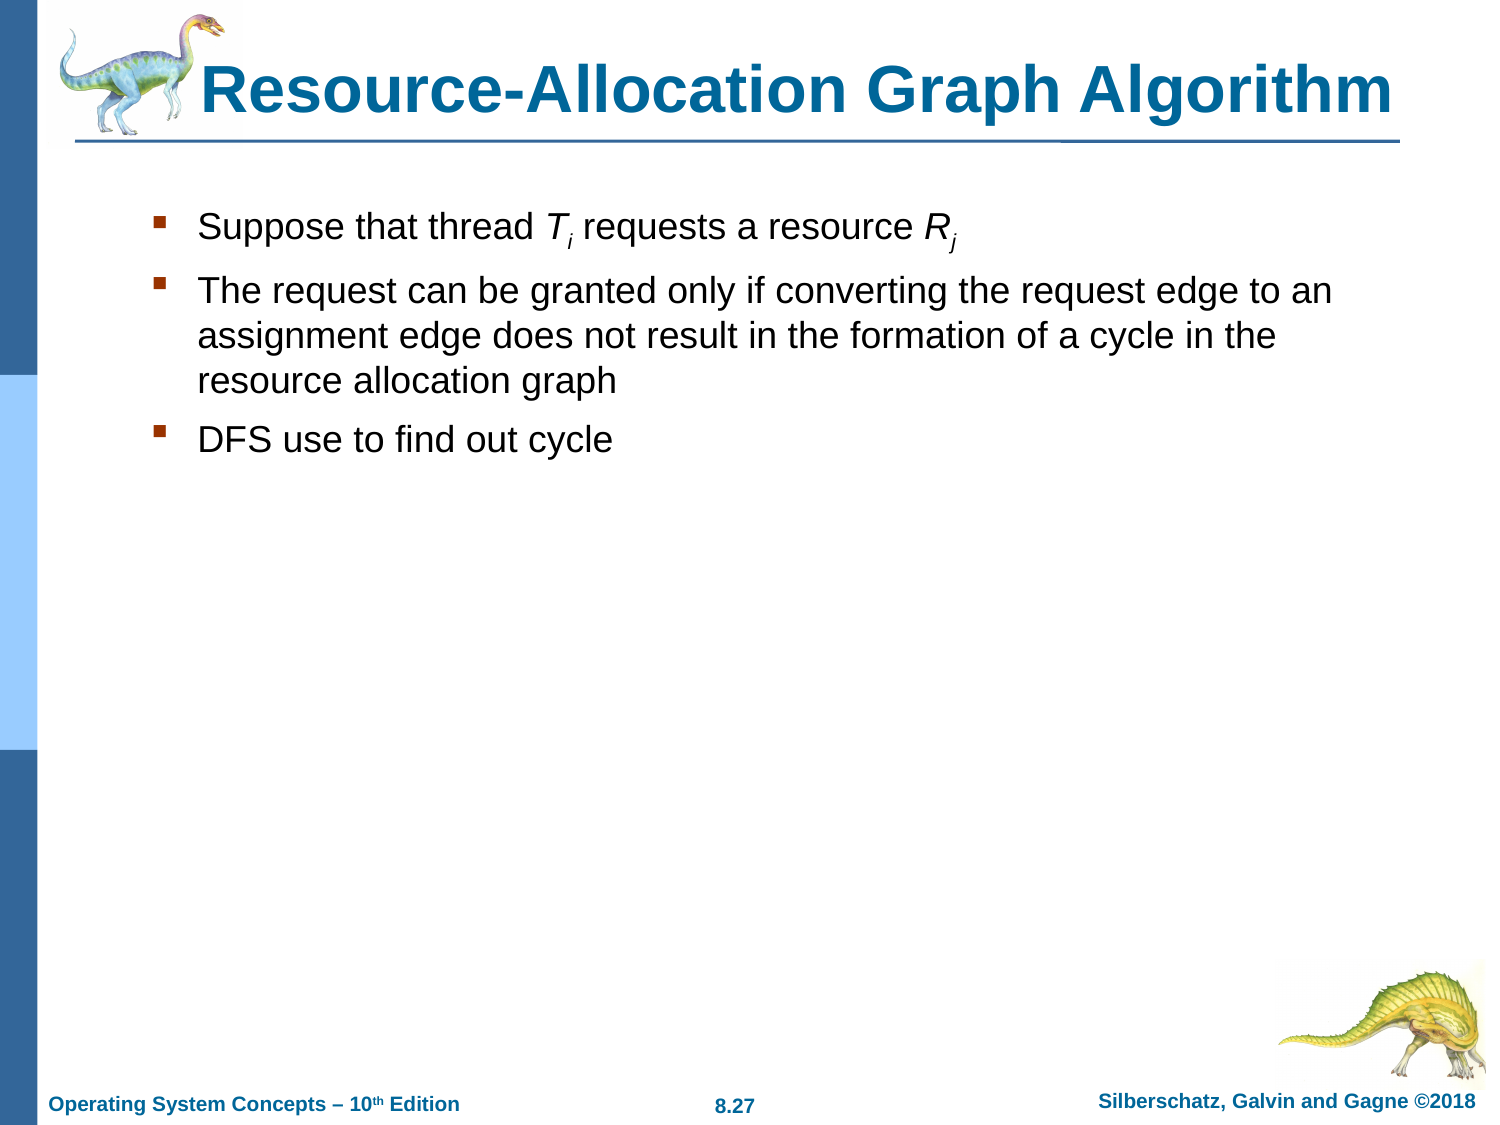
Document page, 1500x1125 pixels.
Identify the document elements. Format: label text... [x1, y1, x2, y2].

list Suppose that thread Ti requests a resource Rj The request can be granted only if converting the request edge to an assignment edge does not result in the formation of a cycle in the resource allocation graph DFS use to find out cycle [135, 194, 1392, 901]
picture [46, 0, 243, 149]
title Resource-Allocation Graph Algorithm [169, 38, 1426, 133]
picture [1275, 959, 1486, 1090]
